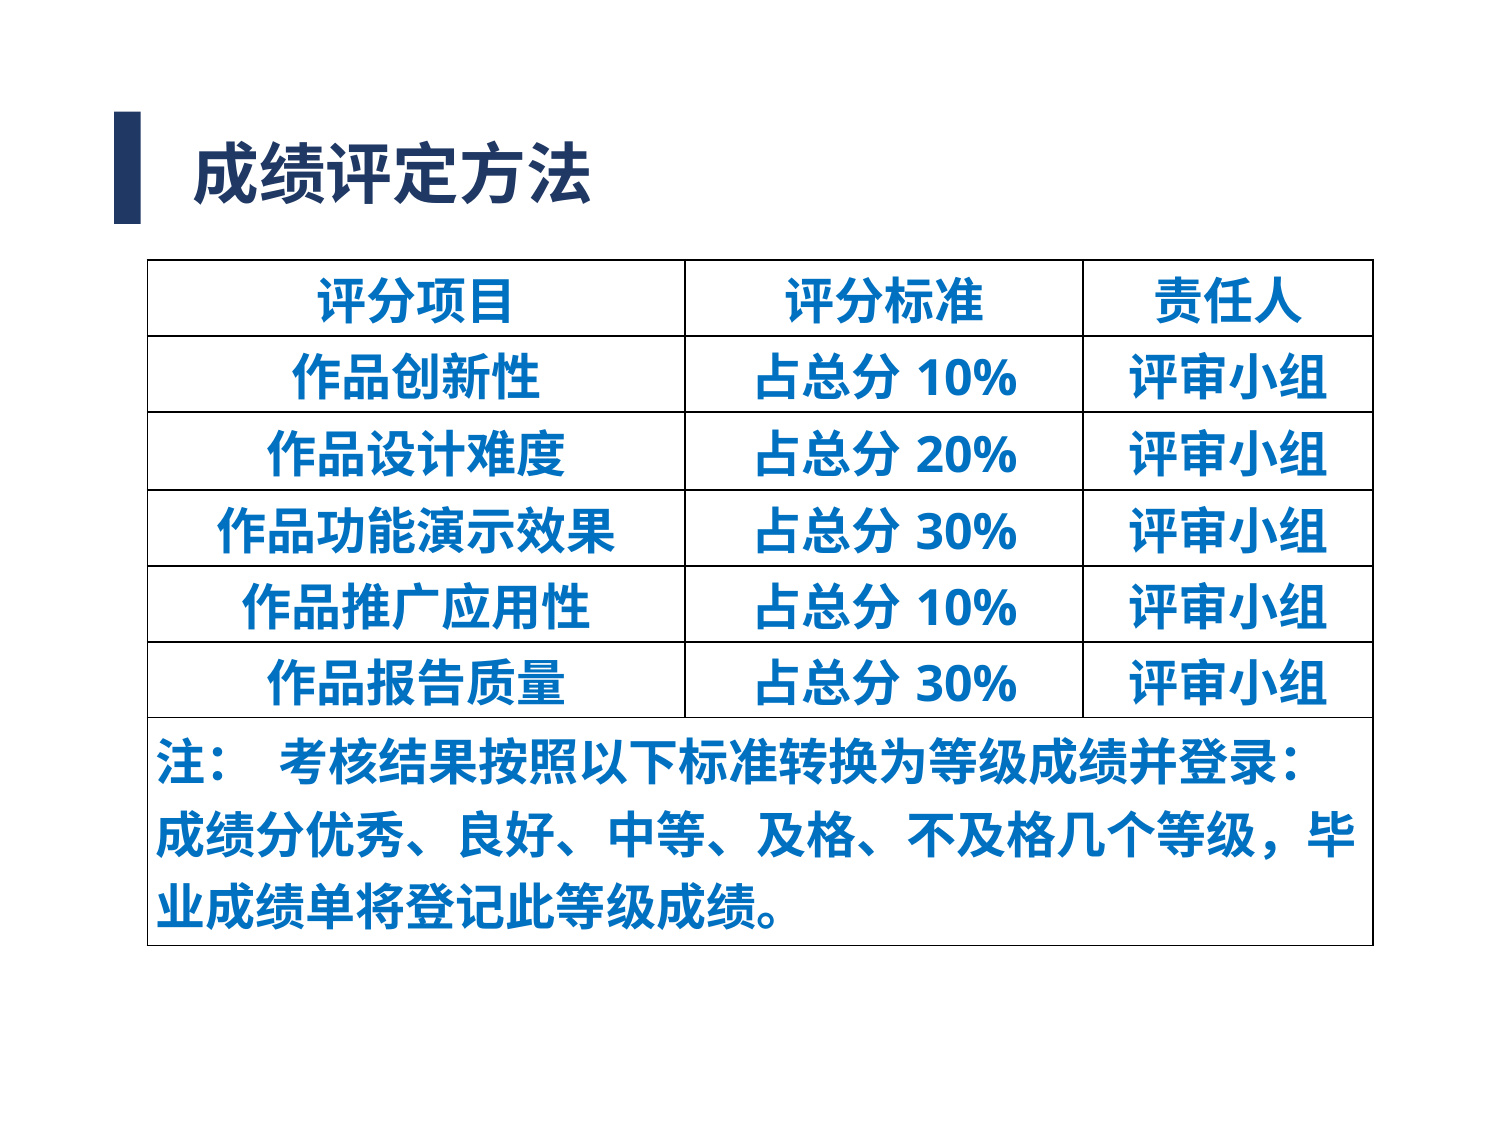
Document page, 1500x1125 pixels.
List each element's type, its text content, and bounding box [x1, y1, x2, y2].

table_header 评分项目 [148, 261, 684, 335]
table_cell 注： 考核结果按照以下标准转换为等级成绩并登录：成绩分优秀、良好、中等、及格、不及格几个等级，毕业成绩单将登记此等级成绩。 [148, 718, 1372, 945]
table_cell 评审小组 [1084, 491, 1372, 565]
table_header 评分标准 [686, 261, 1082, 335]
table_cell 作品推广应用性 [148, 567, 684, 641]
table_cell 评审小组 [1084, 413, 1372, 489]
table_cell 评审小组 [1084, 643, 1372, 717]
table_cell 作品功能演示效果 [148, 491, 684, 565]
table_cell 评审小组 [1084, 337, 1372, 411]
table_cell 作品报告质量 [148, 643, 684, 717]
table_cell 评审小组 [1084, 567, 1372, 641]
text_box 成绩评定方法 [150, 124, 636, 220]
table_cell 占总分20% [686, 413, 1082, 489]
table_cell 占总分10% [686, 567, 1082, 641]
table_cell 占总分10% [686, 337, 1082, 411]
table_cell 作品设计难度 [148, 413, 684, 489]
table_header 责任人 [1084, 261, 1372, 335]
table_cell 占总分30% [686, 491, 1082, 565]
table_cell 作品创新性 [148, 337, 684, 411]
text_box [113, 111, 142, 225]
table_cell 占总分30% [686, 643, 1082, 717]
